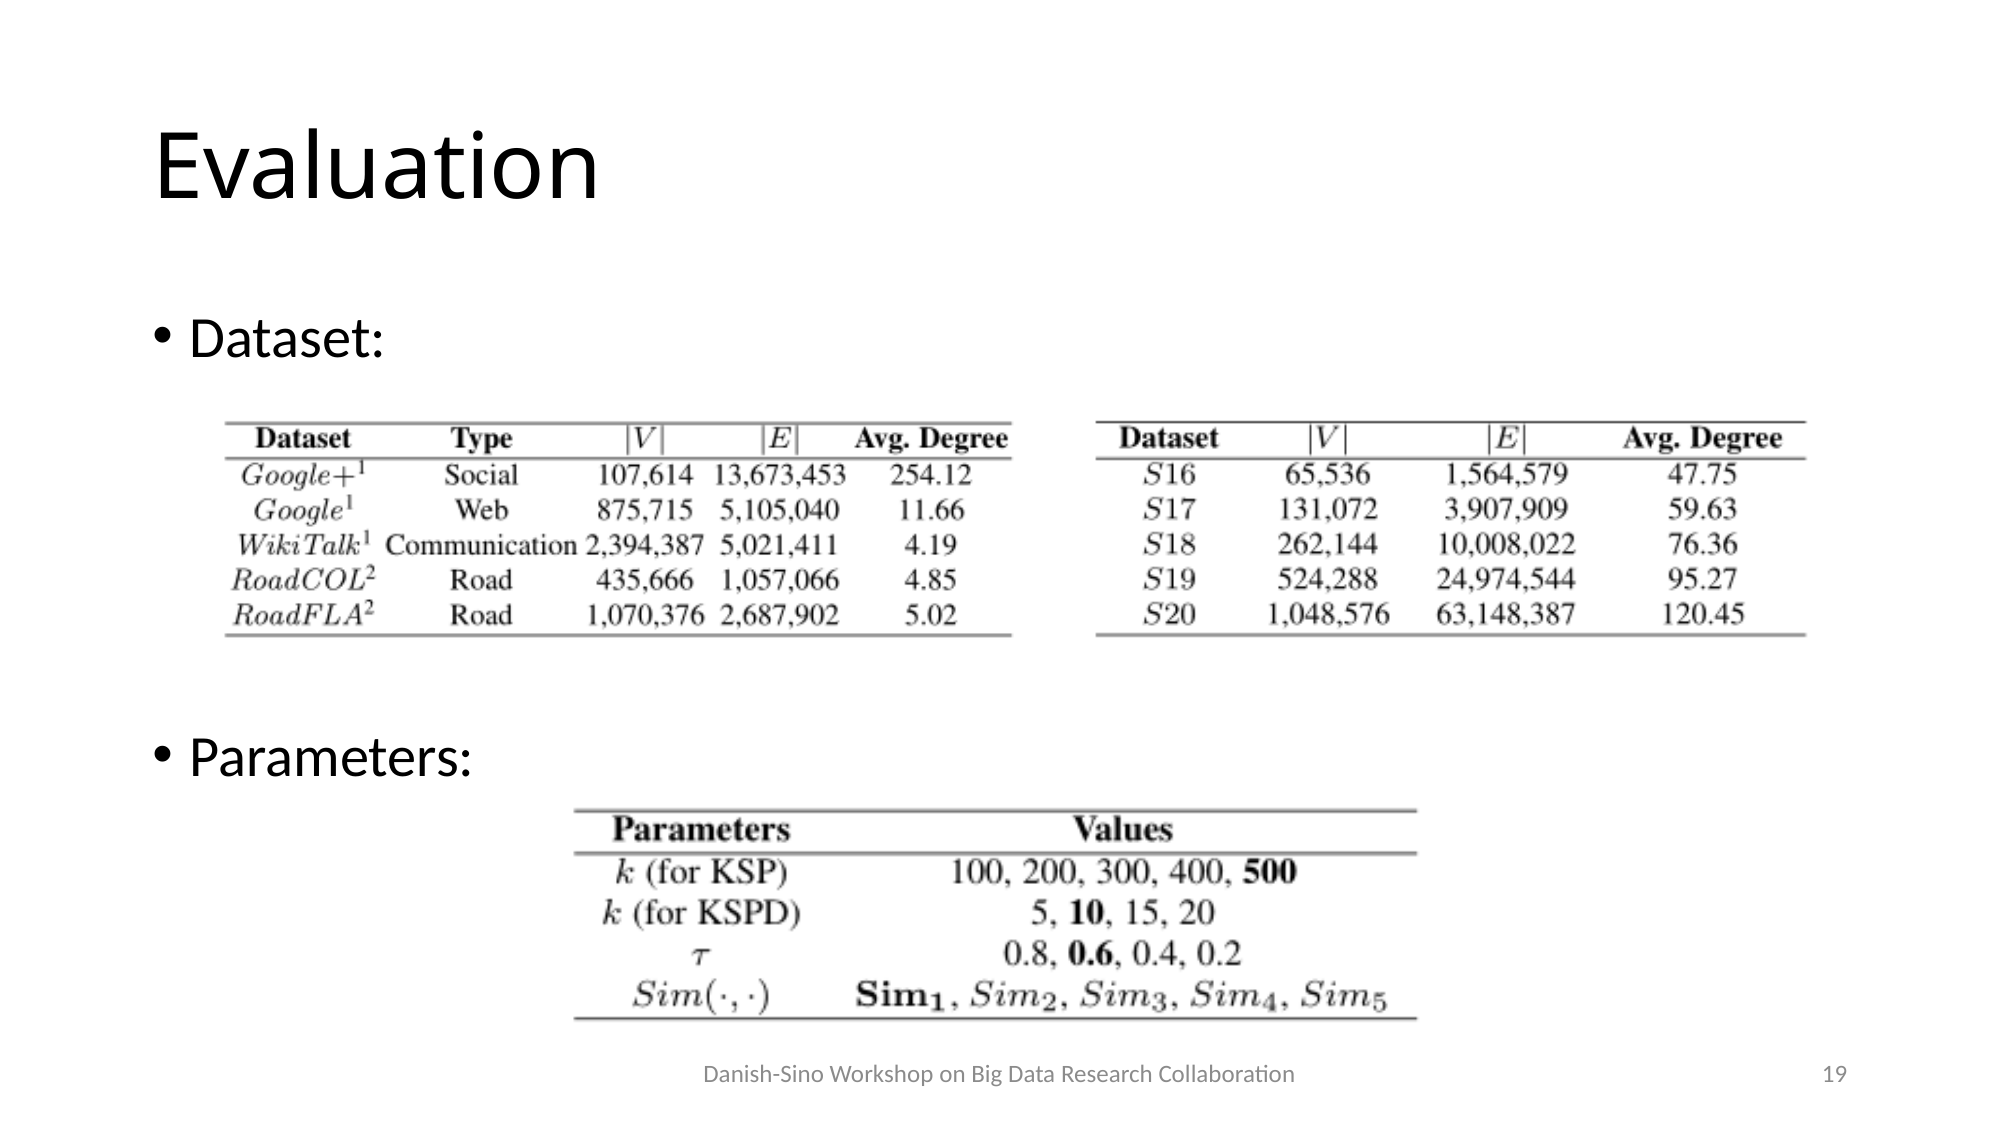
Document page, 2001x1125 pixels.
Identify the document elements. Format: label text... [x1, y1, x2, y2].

title Evaluation [137, 59, 1863, 278]
footer Danish-Sino Workshop on Big Data Research Collaboration [662, 1042, 1338, 1103]
list Dataset: Parameters: [137, 299, 1863, 1014]
picture [1071, 408, 1823, 651]
picture [199, 403, 1025, 647]
picture [554, 793, 1440, 1036]
slide_number 19 [1412, 1042, 1863, 1103]
